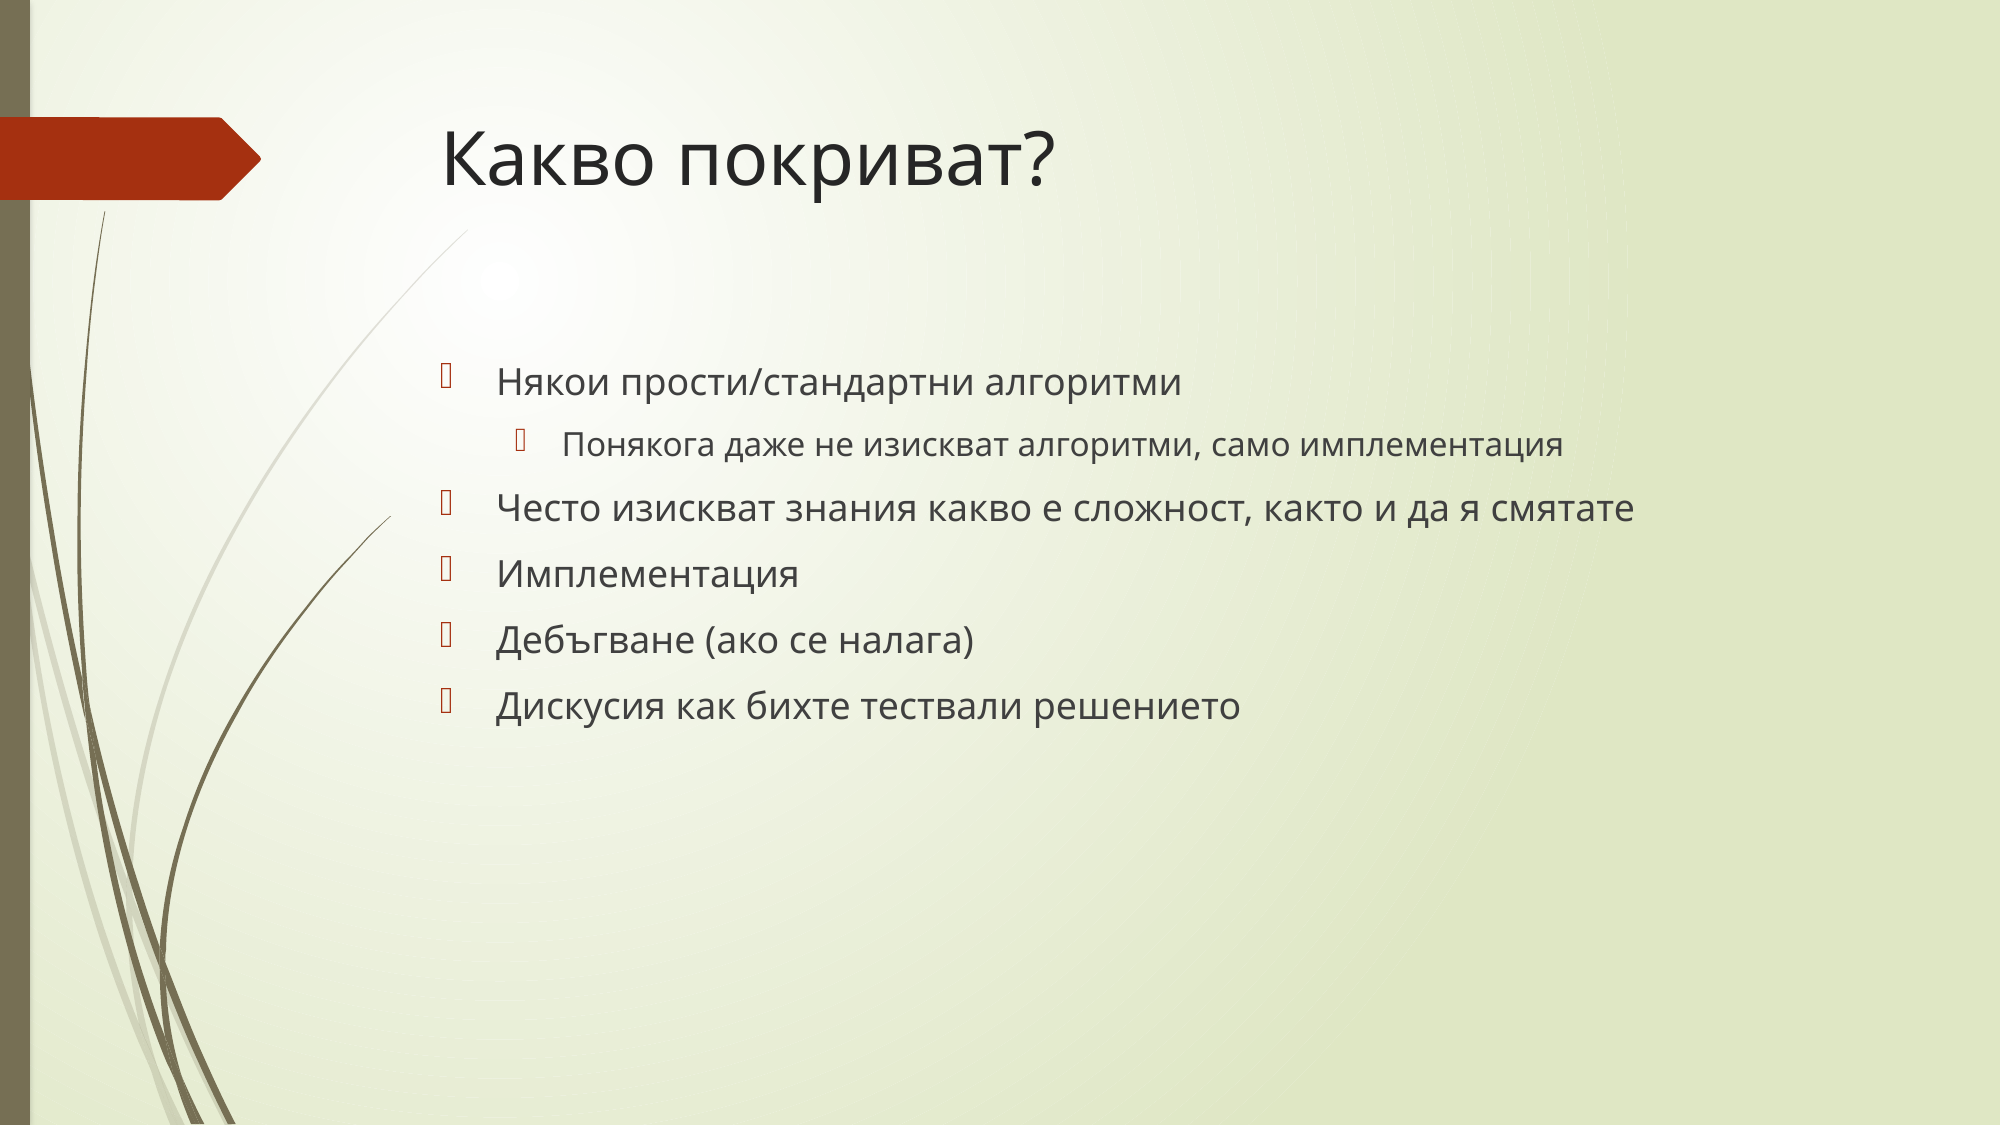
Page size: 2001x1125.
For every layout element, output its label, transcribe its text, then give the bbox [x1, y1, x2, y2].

list Някои прости/стандартни алгоритми Понякога даже не изискват алгоритми, само имплементация Често изискват знания какво е сложност, както и да я смятате Имплементация Дебъгване (ако се налага) Дискусия как бихте тествали решението [424, 350, 1888, 970]
title Какво покриват? [425, 102, 1888, 313]
